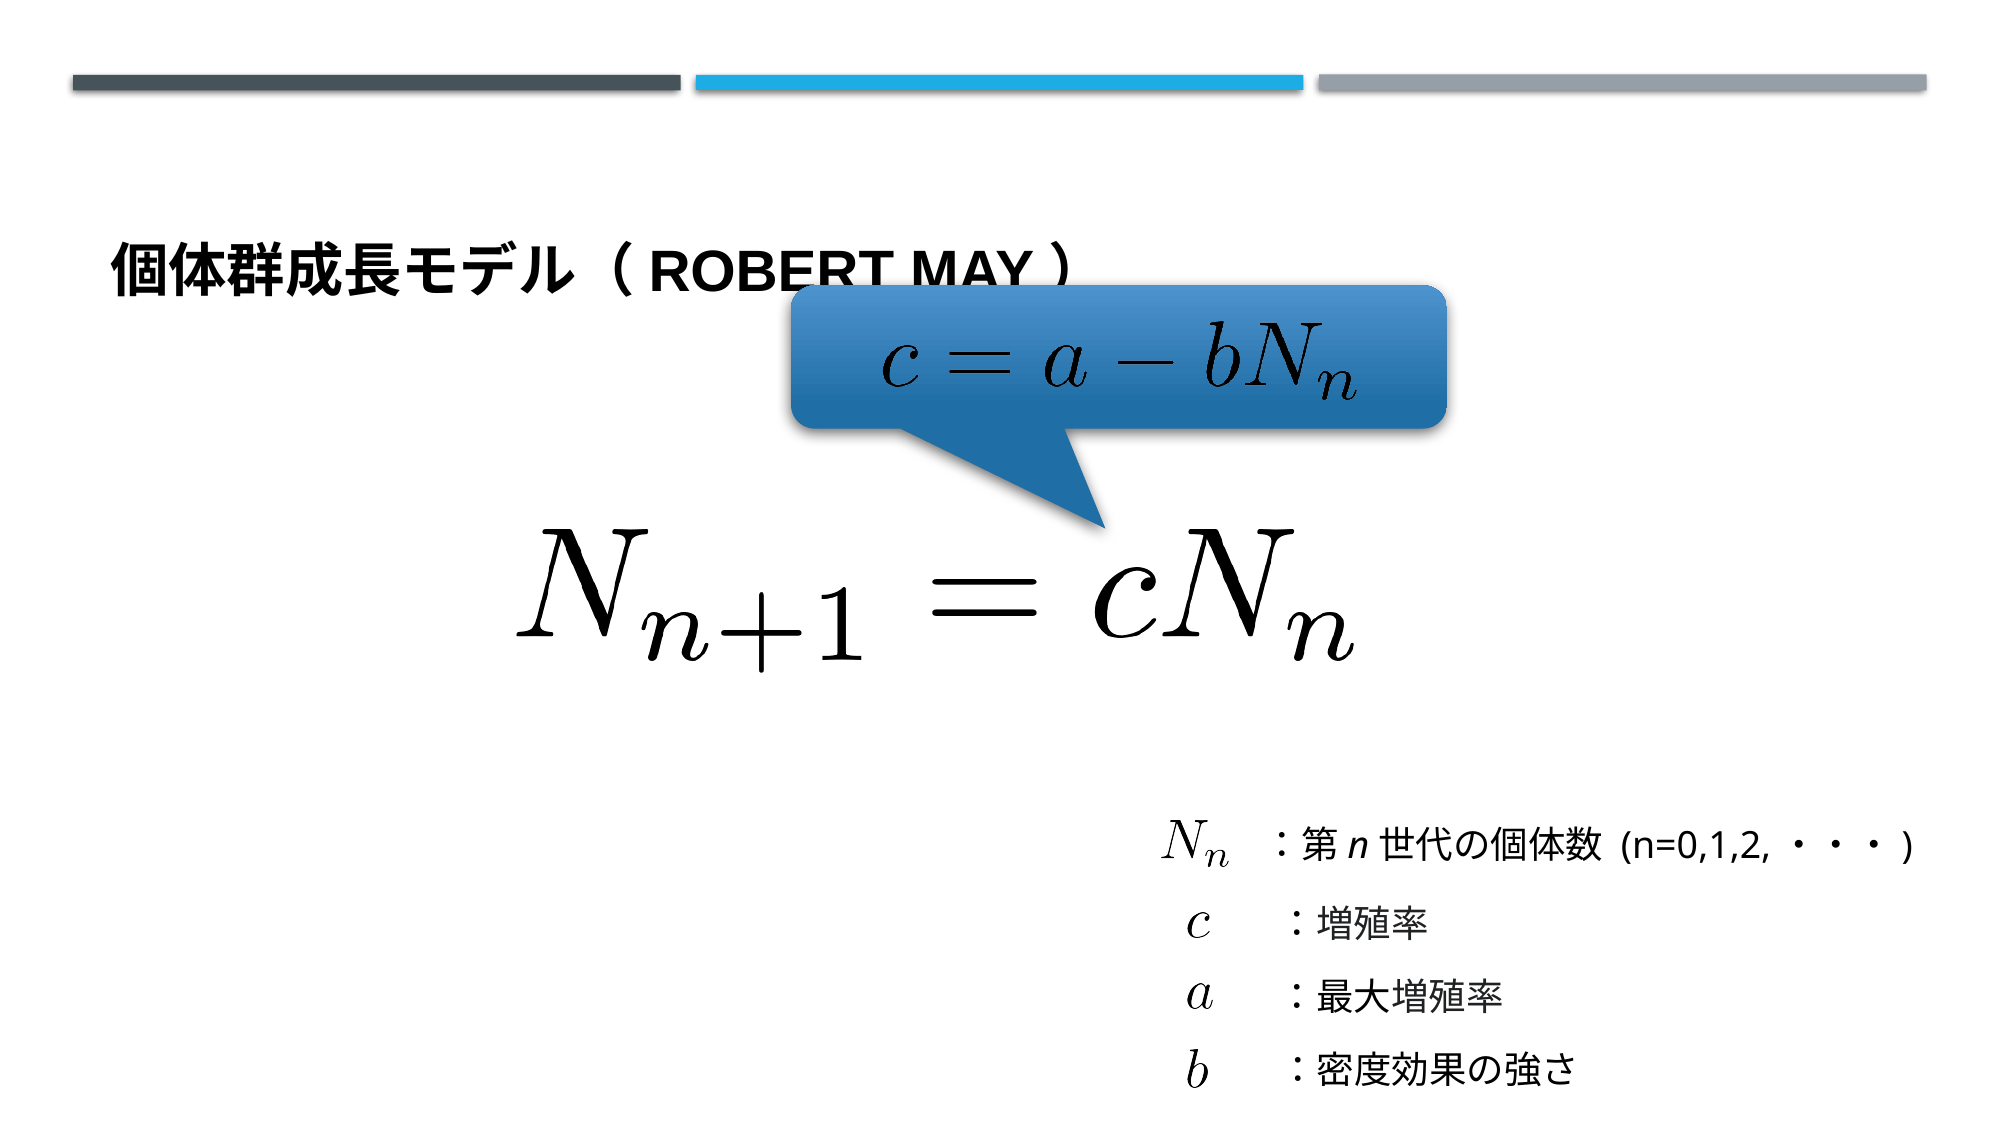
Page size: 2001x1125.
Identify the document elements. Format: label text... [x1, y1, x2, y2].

picture [1186, 1048, 1209, 1089]
text_box ：増殖率 [1263, 893, 1444, 953]
picture [1186, 912, 1210, 939]
picture [1160, 820, 1229, 868]
text_box ：密度効果の強さ [1264, 1039, 1595, 1099]
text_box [790, 284, 1448, 430]
picture [1186, 983, 1214, 1009]
picture [515, 528, 1355, 674]
text_box ：第n世代の個体数 (n=0,1,2,・・・) [1248, 813, 1928, 874]
title 個体群成長モデル（Robert May） [95, 115, 1905, 311]
text_box ：最大増殖率 [1264, 965, 1519, 1026]
